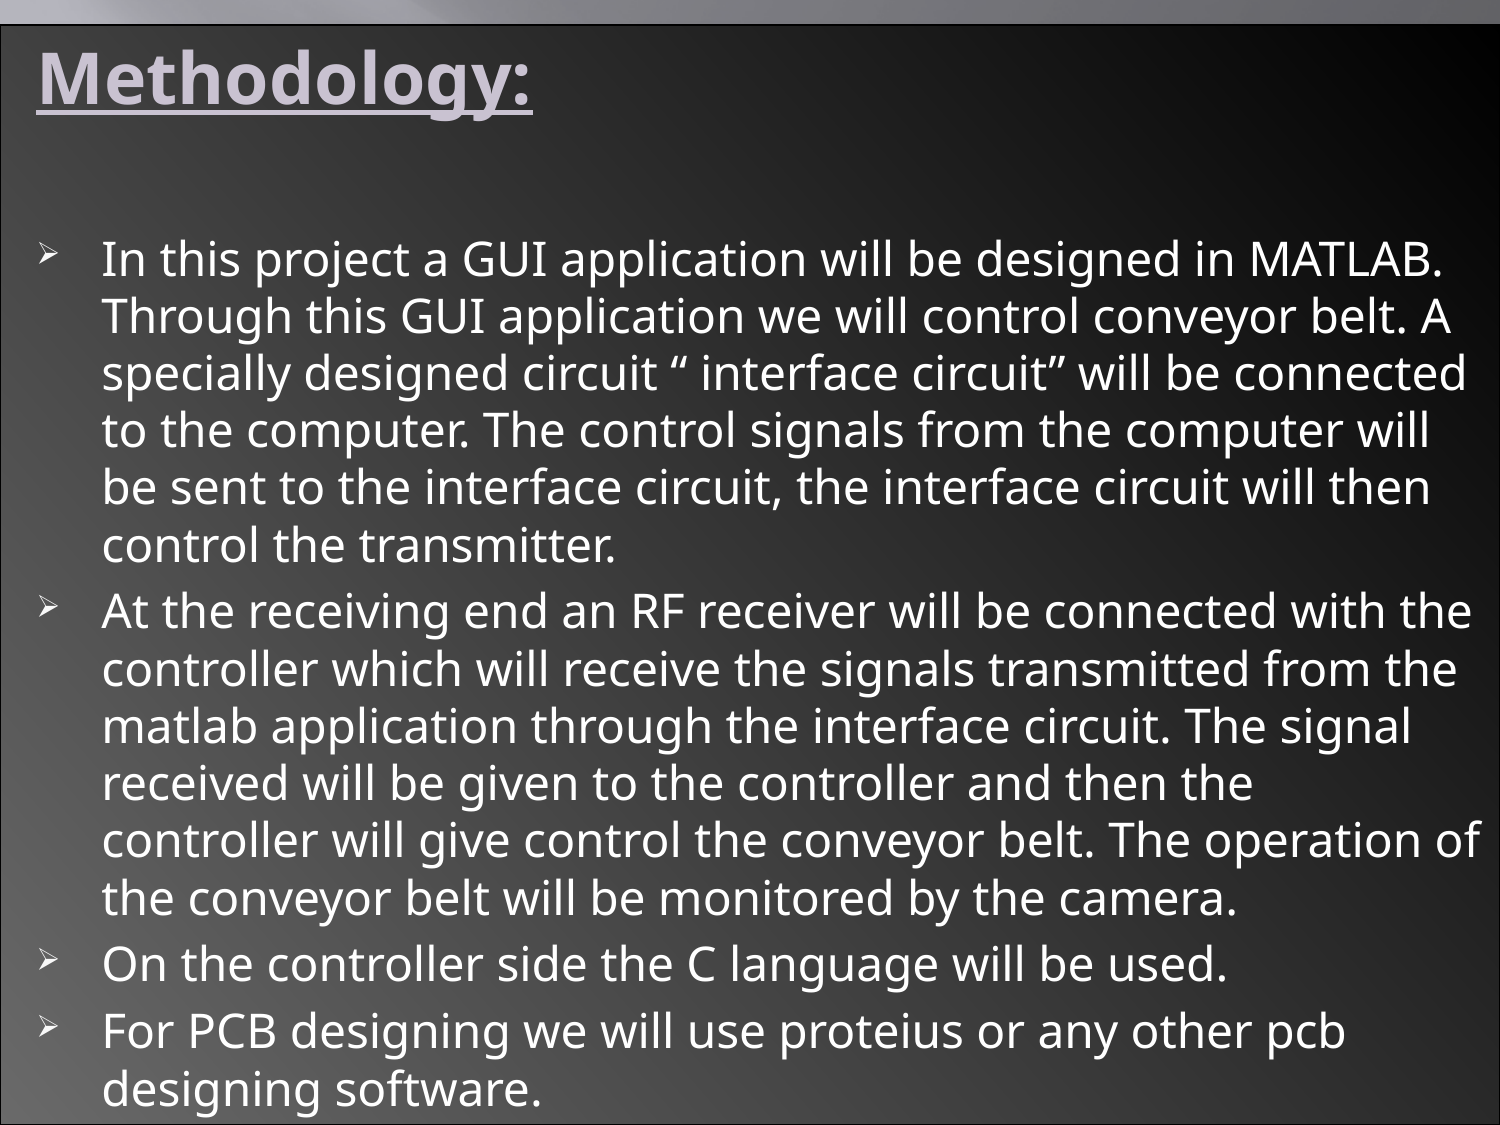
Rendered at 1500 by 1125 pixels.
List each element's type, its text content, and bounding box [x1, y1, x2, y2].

list Methodology: In this project a GUI application will be designed in MATLAB. Through this GUI application we will control conveyor belt. A specially designed circuit “ interface circuit” will be connected to the computer. The control signals from the computer will be sent to the interface circuit, the interface circuit will then control the transmitter. At the receiving end an RF receiver will be connected with the controller which will receive the signals transmitted from the matlab application through the interface circuit. The signal received will be given to the controller and then the controller will give control the conveyor belt. The operation of the conveyor belt will be monitored by the camera. On the controller side the C language will be used. For PCB designing we will use proteius or any other pcb designing software. [0, 24, 1500, 1125]
